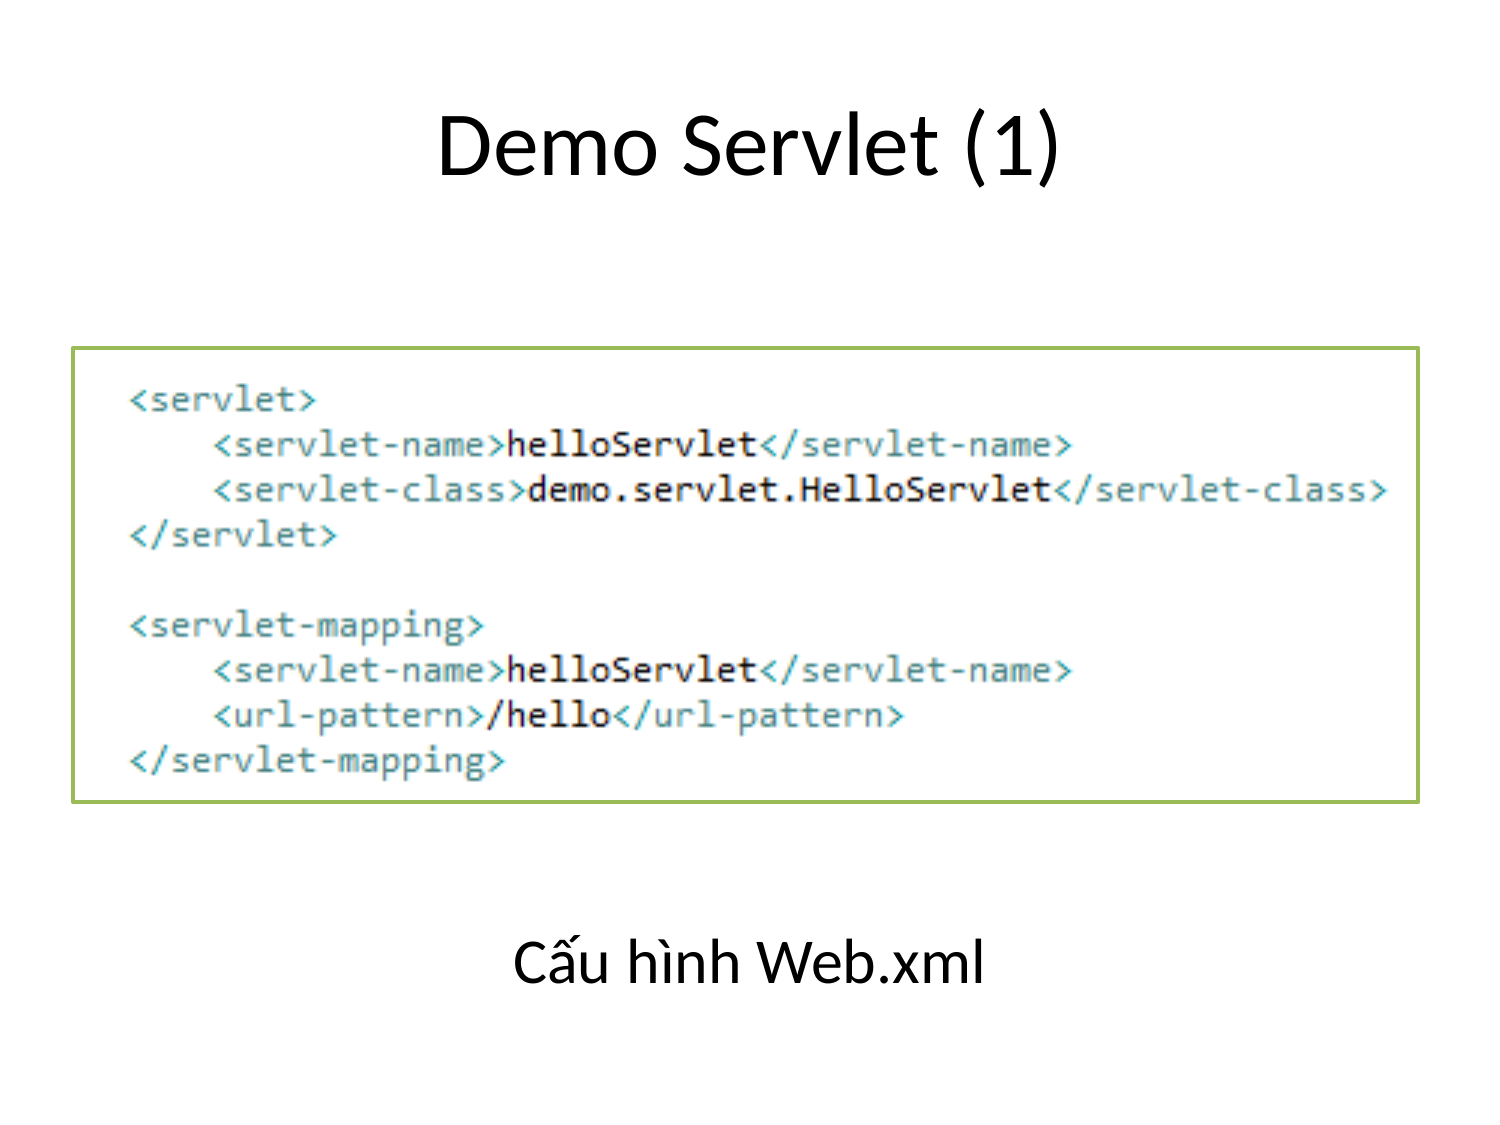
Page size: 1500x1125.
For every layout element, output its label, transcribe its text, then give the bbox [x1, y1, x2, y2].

list Cấu hình Web.xml [75, 912, 1425, 1005]
picture [74, 349, 1417, 801]
title Demo Servlet (1) [75, 45, 1425, 233]
